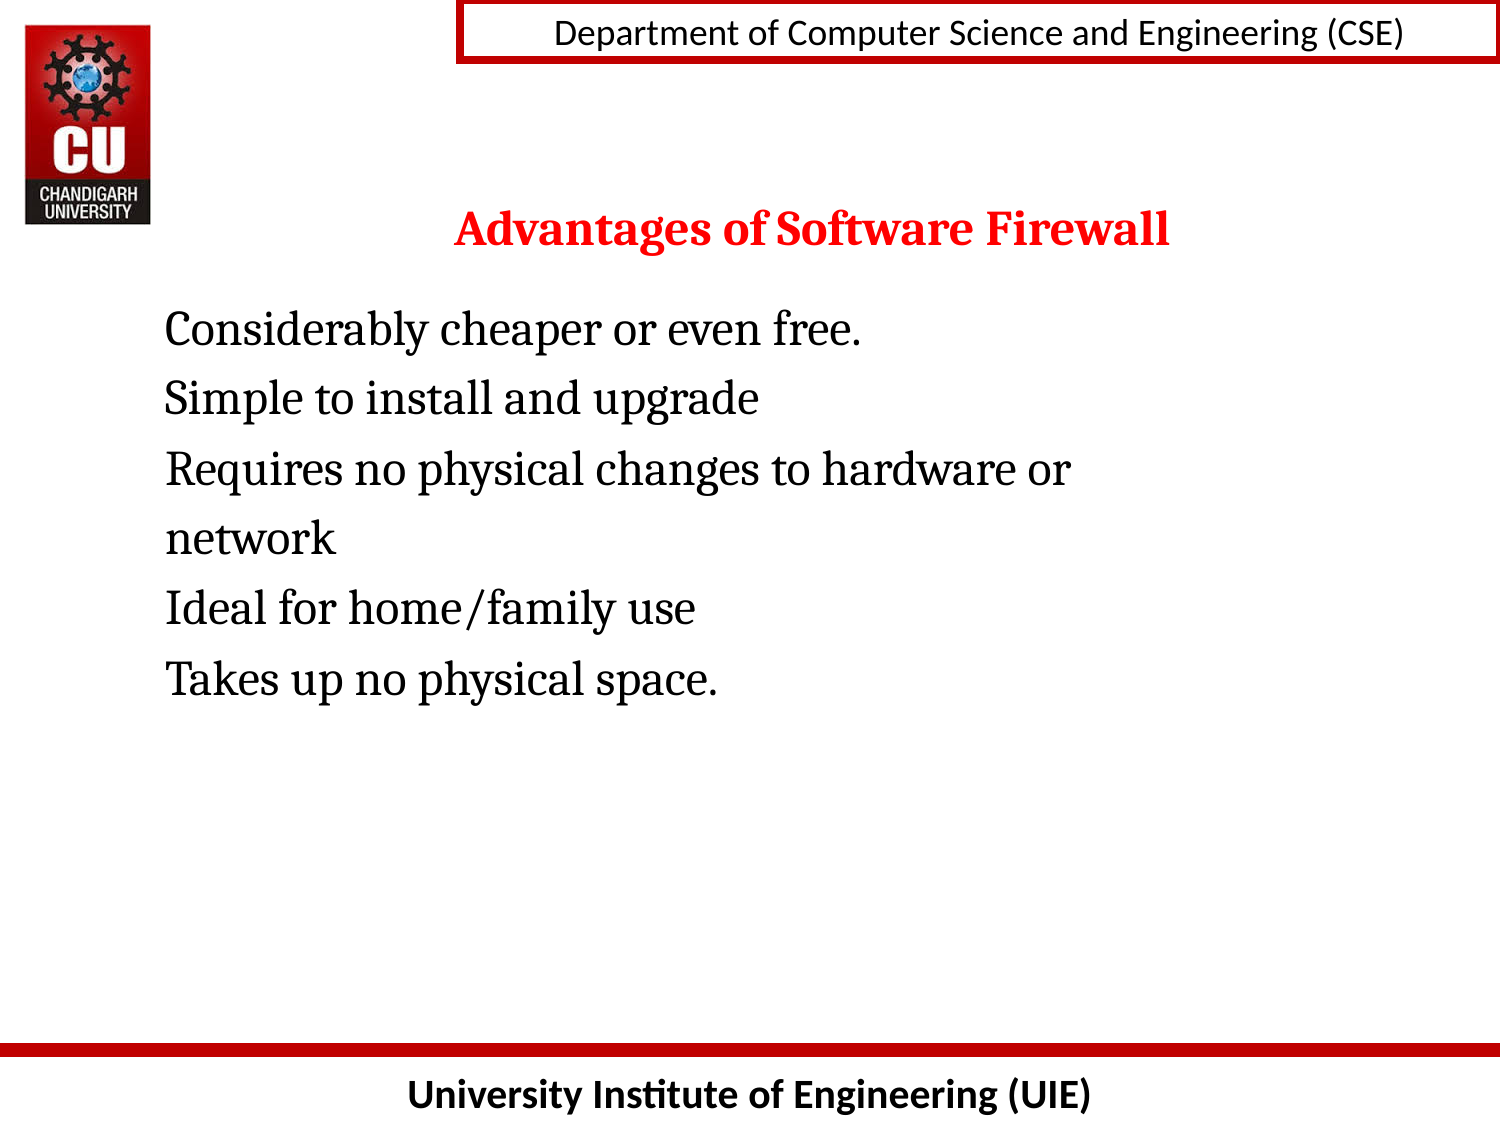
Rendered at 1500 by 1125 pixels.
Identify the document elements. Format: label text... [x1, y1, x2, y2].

picture [24, 24, 151, 225]
title Advantages of Software Firewall [162, 174, 1463, 275]
list Considerably cheaper or even free. Simple to install and upgrade Requires no physical changes to hardware or network Ideal for home/family use Takes up no physical space. [150, 287, 1463, 1025]
